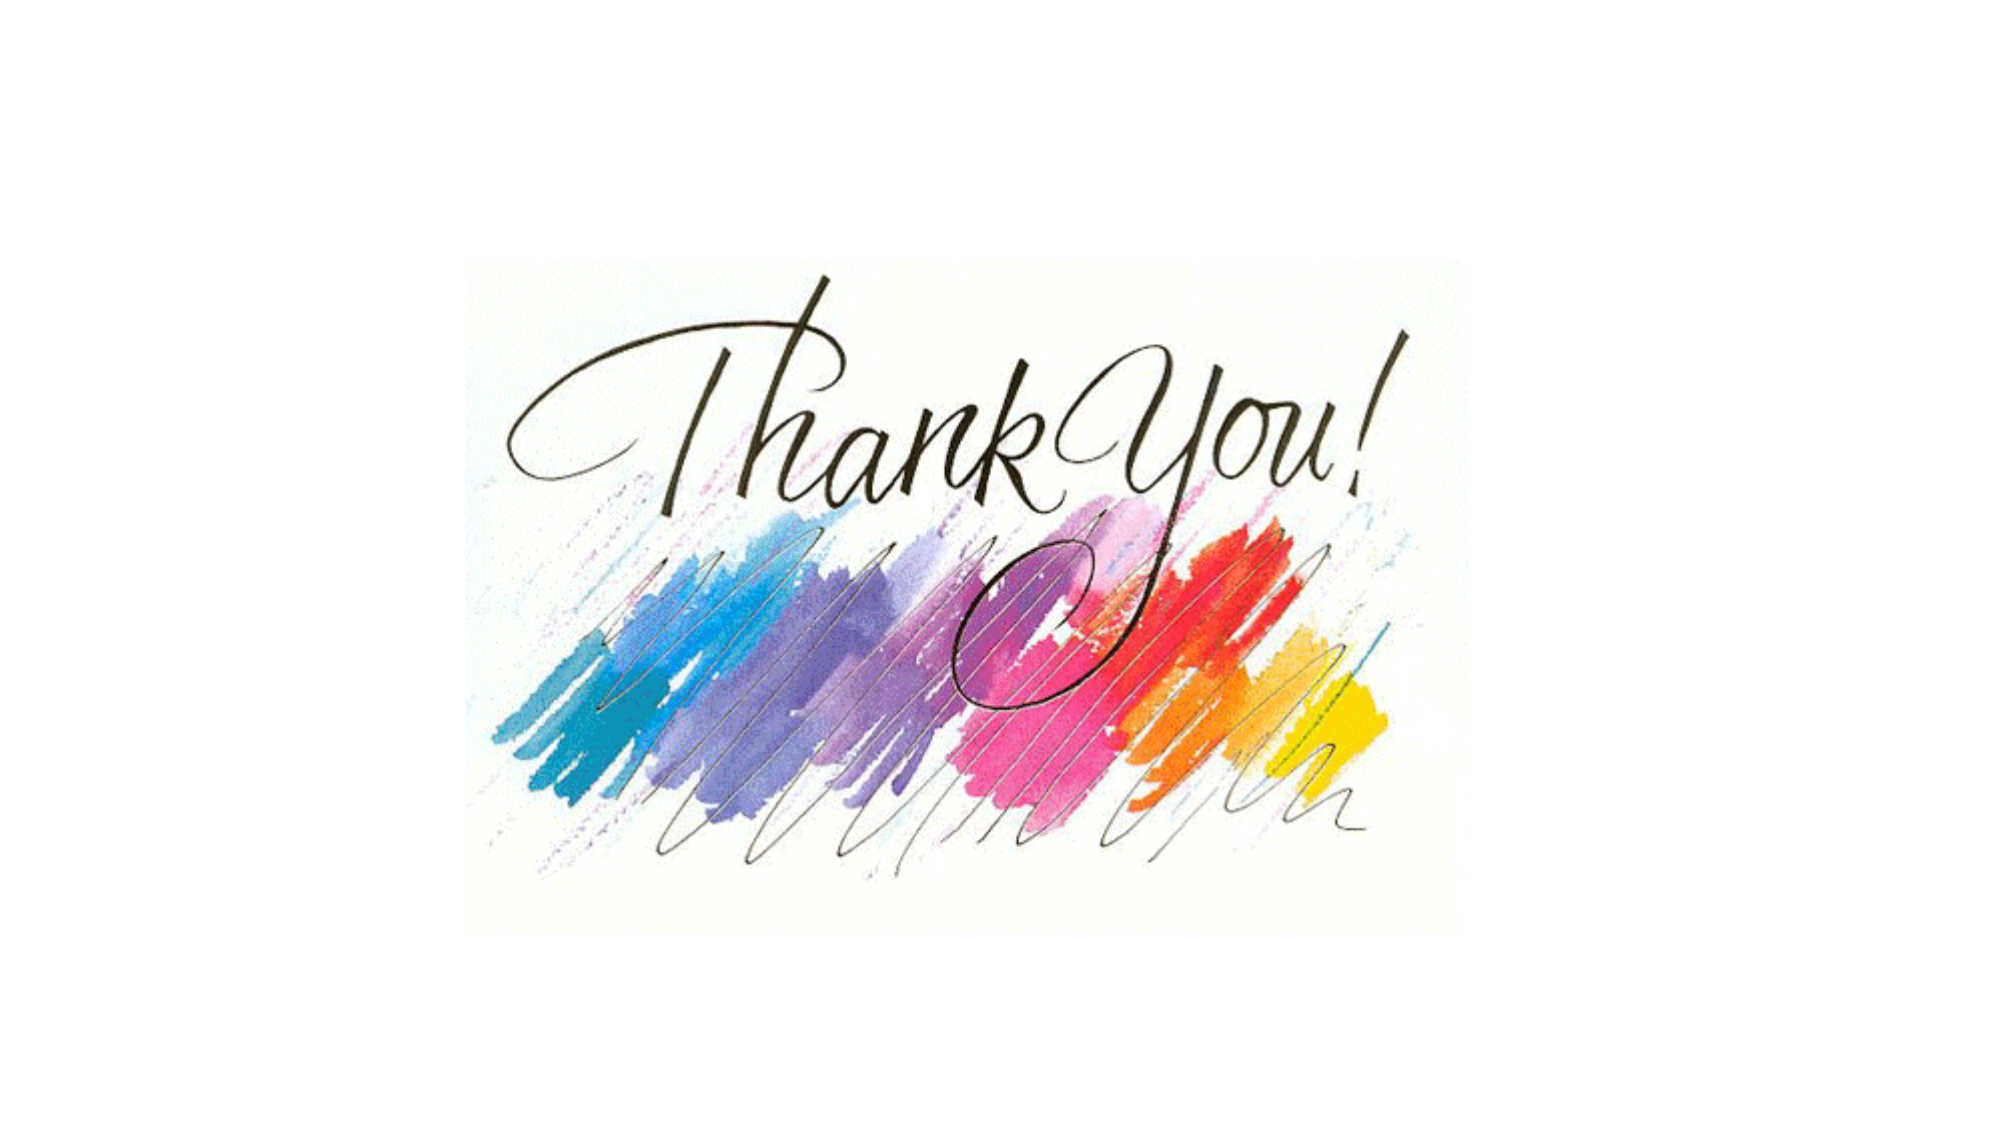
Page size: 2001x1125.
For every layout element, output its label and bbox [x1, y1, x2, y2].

list [465, 261, 1469, 934]
